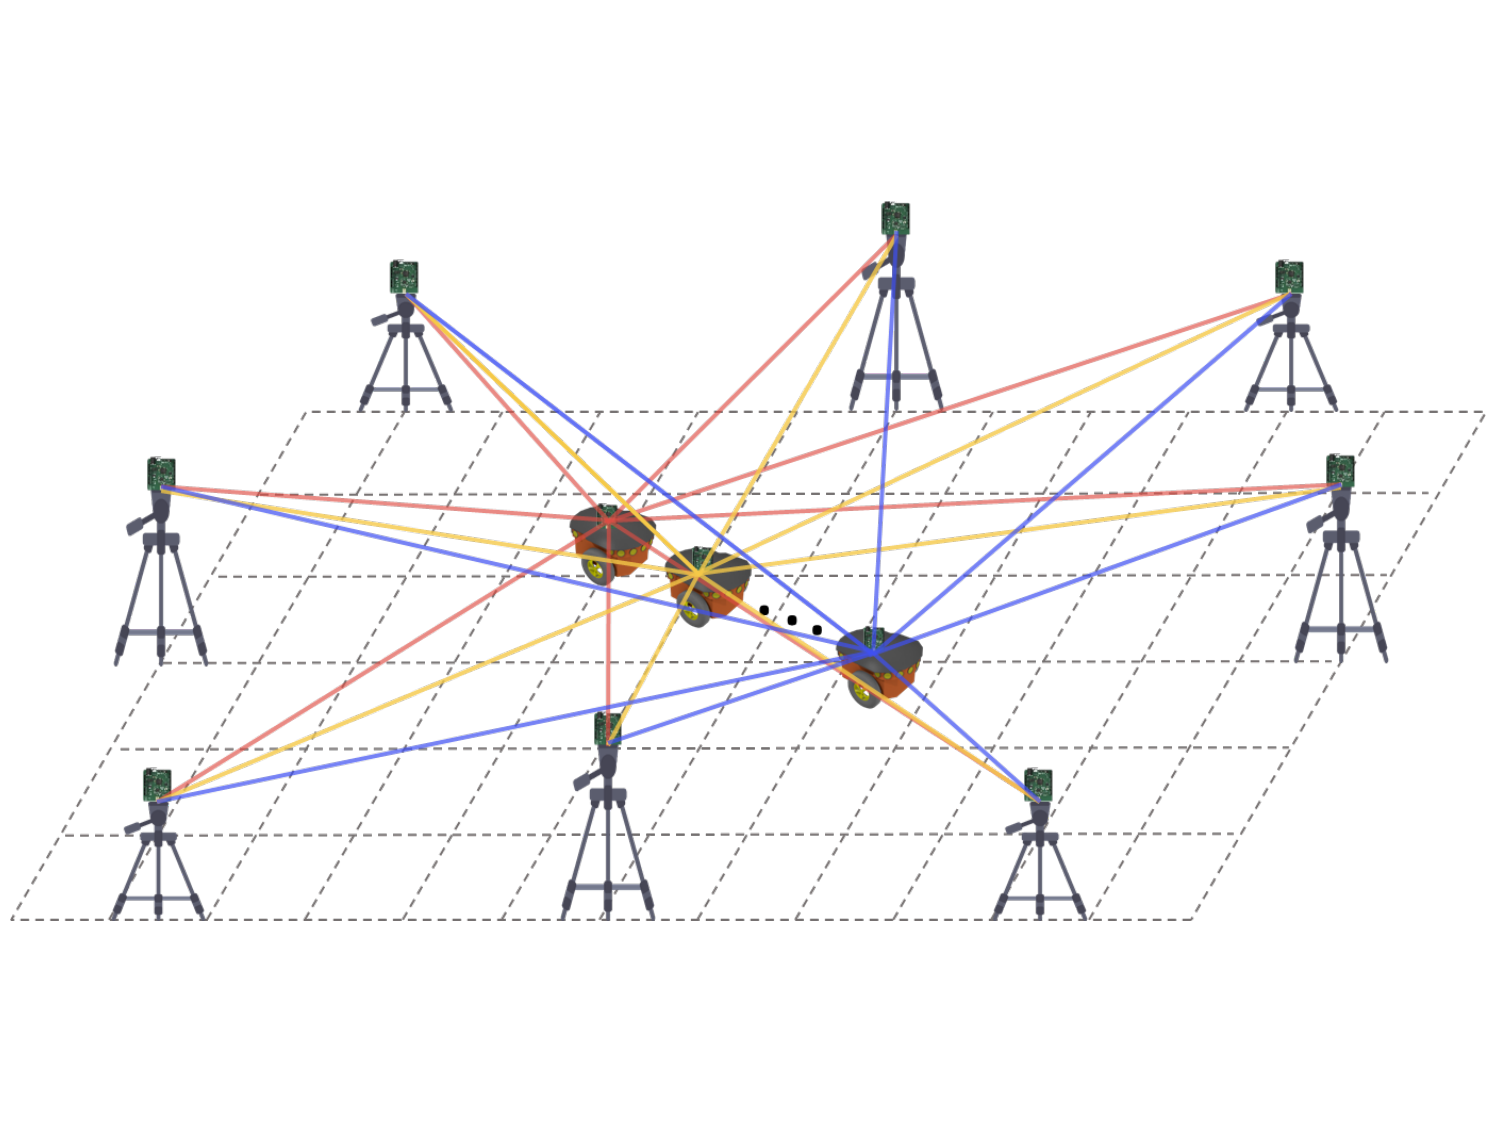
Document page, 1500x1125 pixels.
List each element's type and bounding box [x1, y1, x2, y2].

picture [10, 201, 1487, 921]
